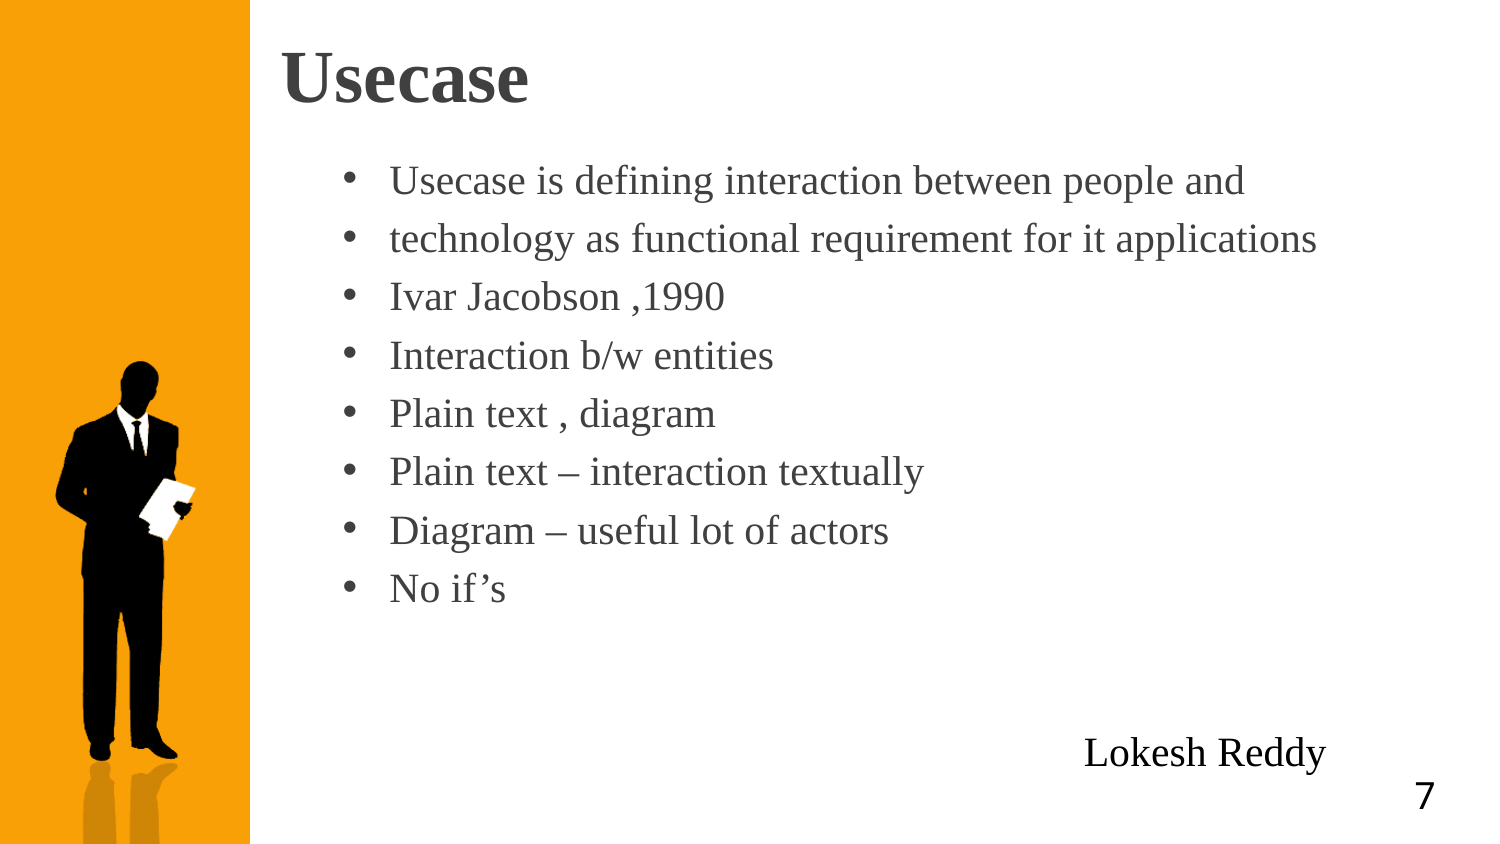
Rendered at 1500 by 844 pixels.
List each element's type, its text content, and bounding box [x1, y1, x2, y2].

text_box 7 [1399, 764, 1451, 825]
picture [0, 0, 1500, 844]
list Usecase is defining interaction between people and technology as functional requirement for it applications Ivar Jacobson ,1990 Interaction b/w entities Plain text , diagram Plain text – interaction textually Diagram – useful lot of actors No if’s [277, 145, 1461, 765]
title Usecase [265, 0, 1500, 146]
text_box Lokesh Reddy [1068, 717, 1365, 782]
